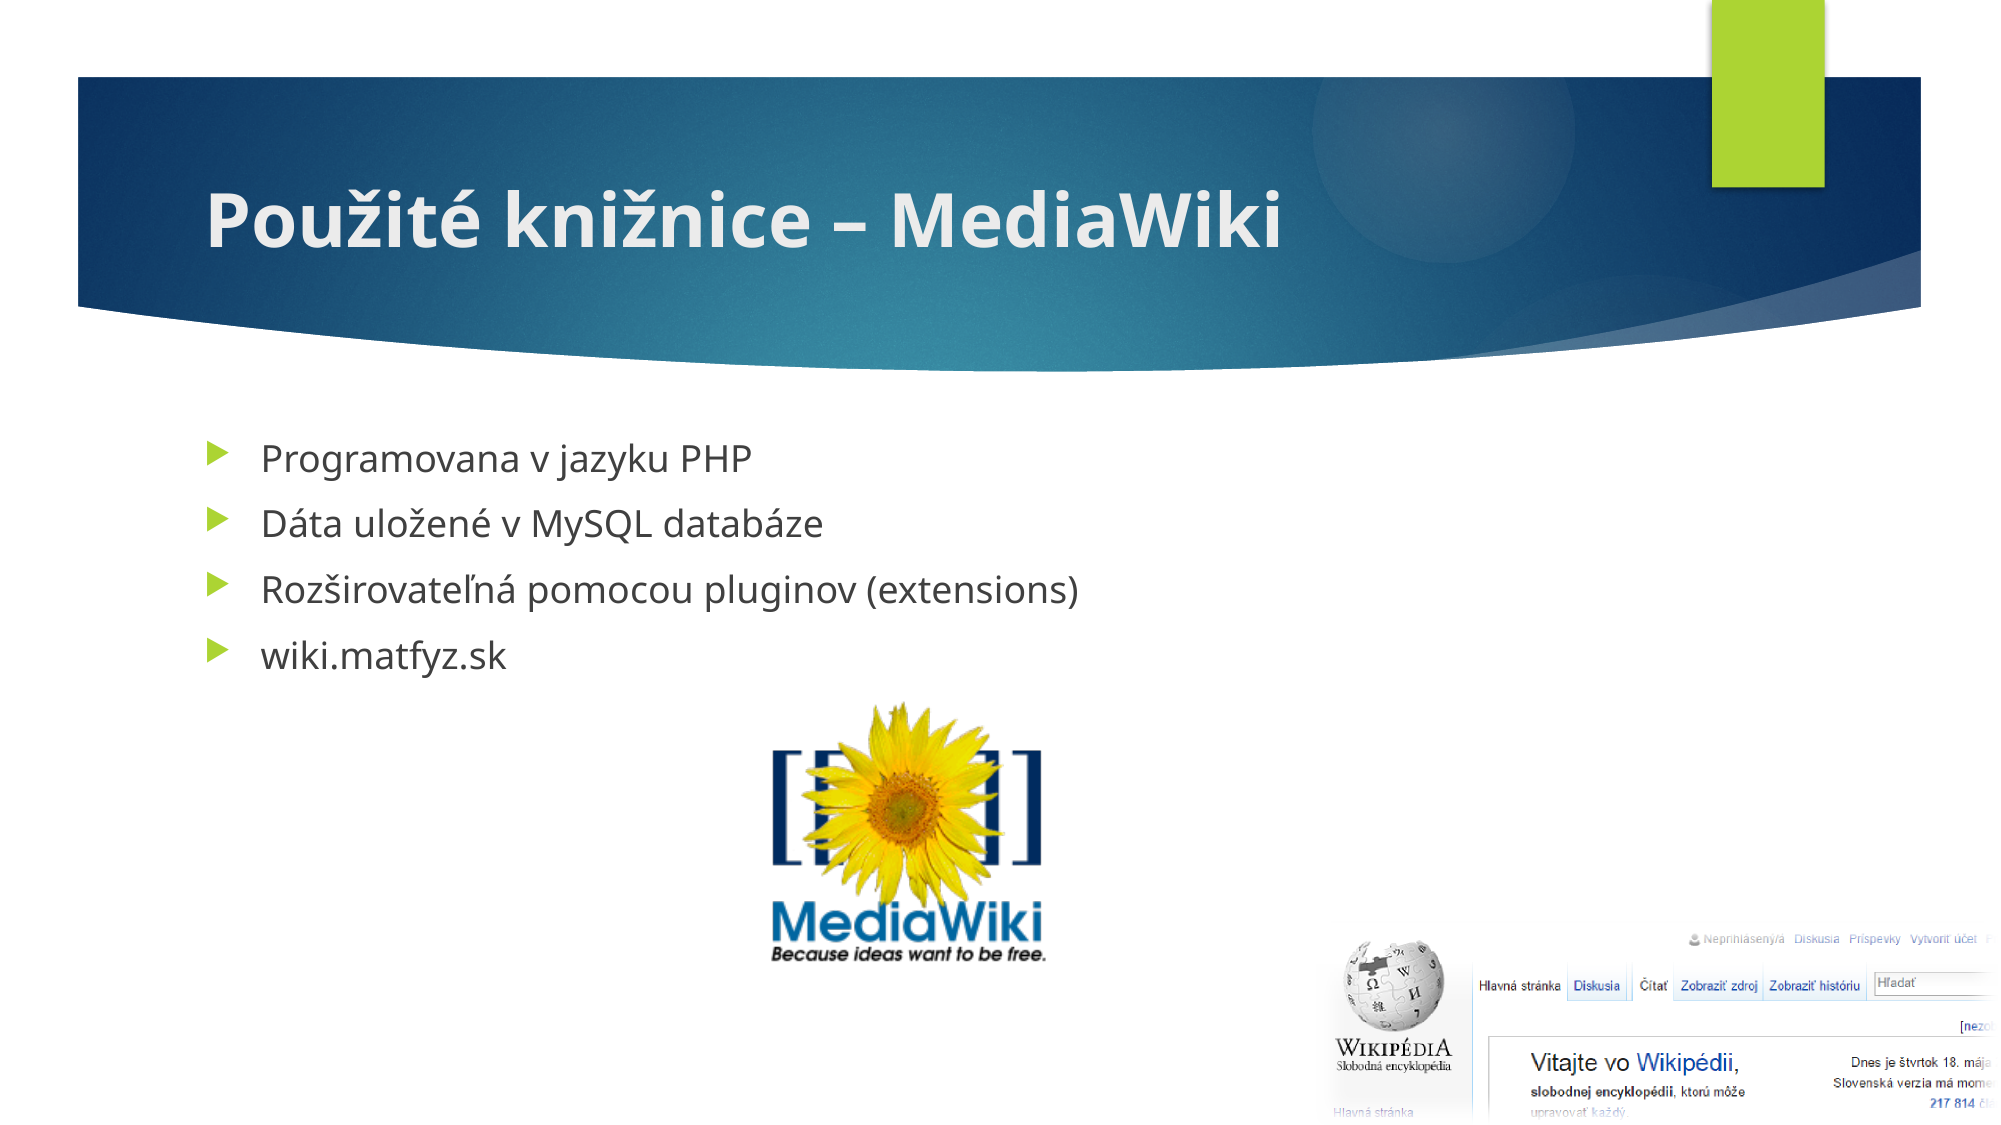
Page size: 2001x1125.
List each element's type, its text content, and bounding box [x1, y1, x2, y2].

list Programovana v jazyku PHP Dáta uložené v MySQL databáze Rozširovateľná pomocou pluginov (extensions) wiki.matfyz.sk [189, 427, 1627, 988]
title Použité knižnice – MediaWiki [189, 159, 1627, 276]
picture [1316, 921, 1998, 1125]
picture [767, 699, 1049, 966]
